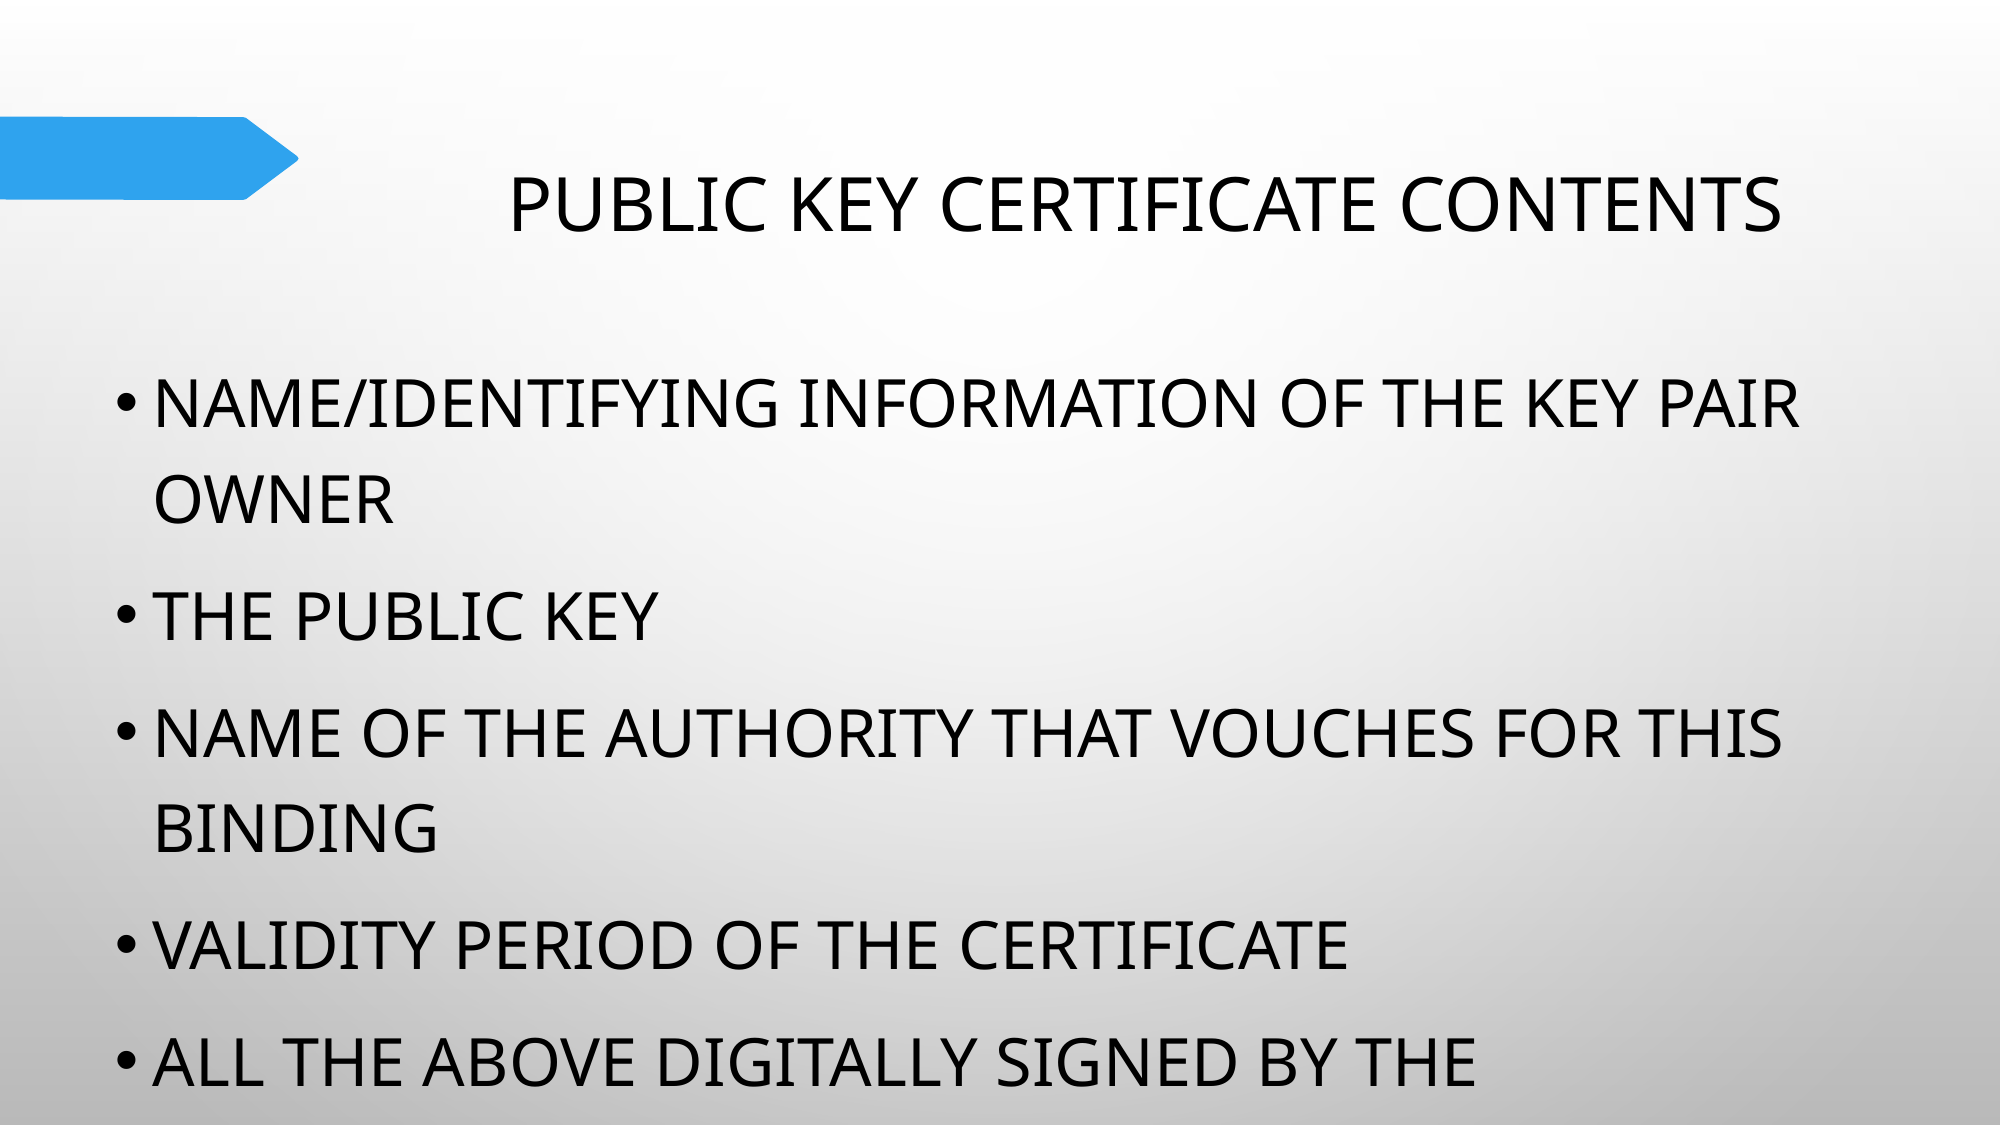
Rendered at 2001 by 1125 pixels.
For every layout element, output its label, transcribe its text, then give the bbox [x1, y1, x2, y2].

list Name/Identifying information of the key pair owner The public key Name of the authority that vouches for this binding Validity period of the certificate All the above Digitally Signed by the certifying authority [99, 337, 1867, 958]
picture [0, 0, 2000, 1125]
title Public key certificate contents [425, 102, 1867, 313]
